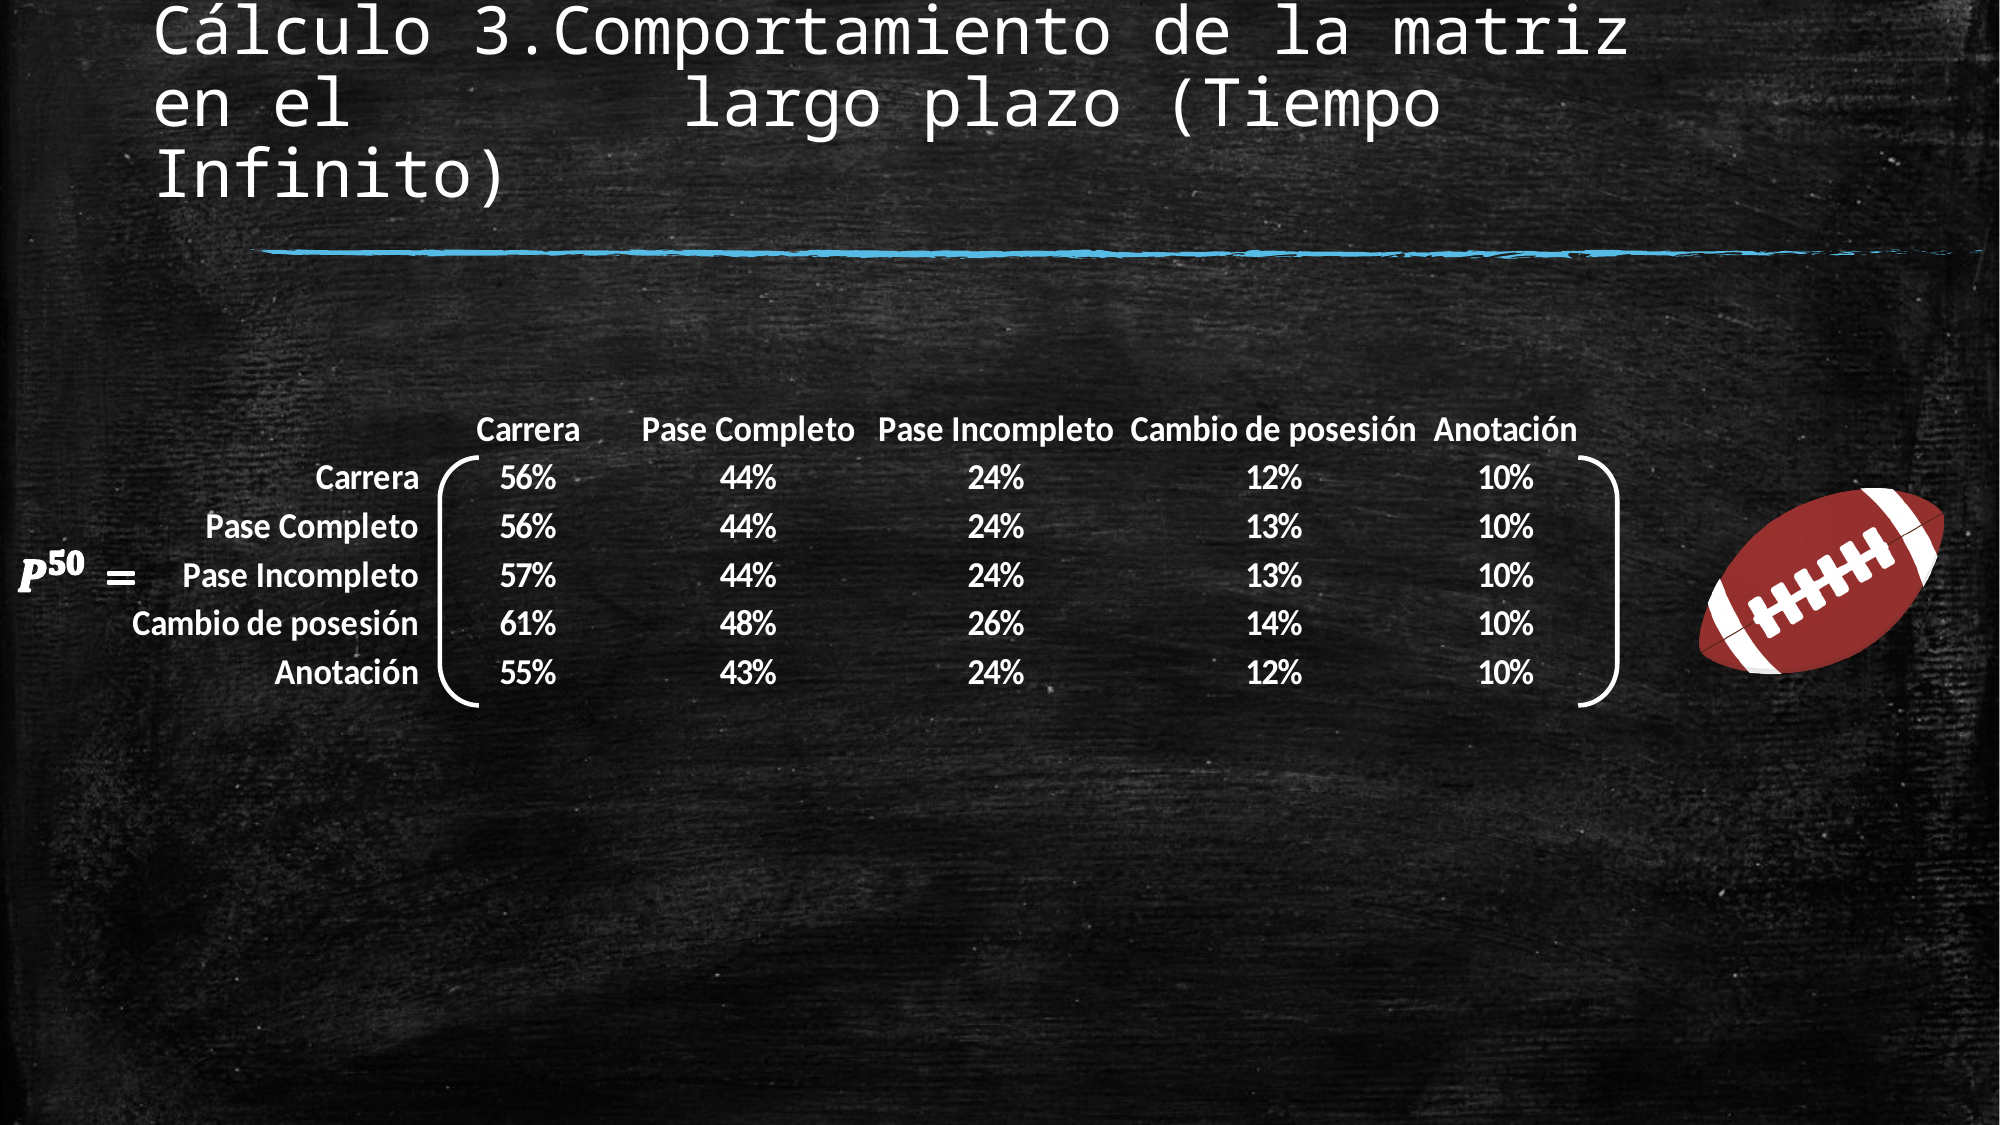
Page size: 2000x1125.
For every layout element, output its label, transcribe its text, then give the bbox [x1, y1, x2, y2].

picture [1698, 457, 1945, 705]
title Cálculo 3.Comportamiento de la matriz en el largo plazo (Tiempo Infinito) [137, 45, 1750, 220]
picture [0, 408, 1638, 752]
